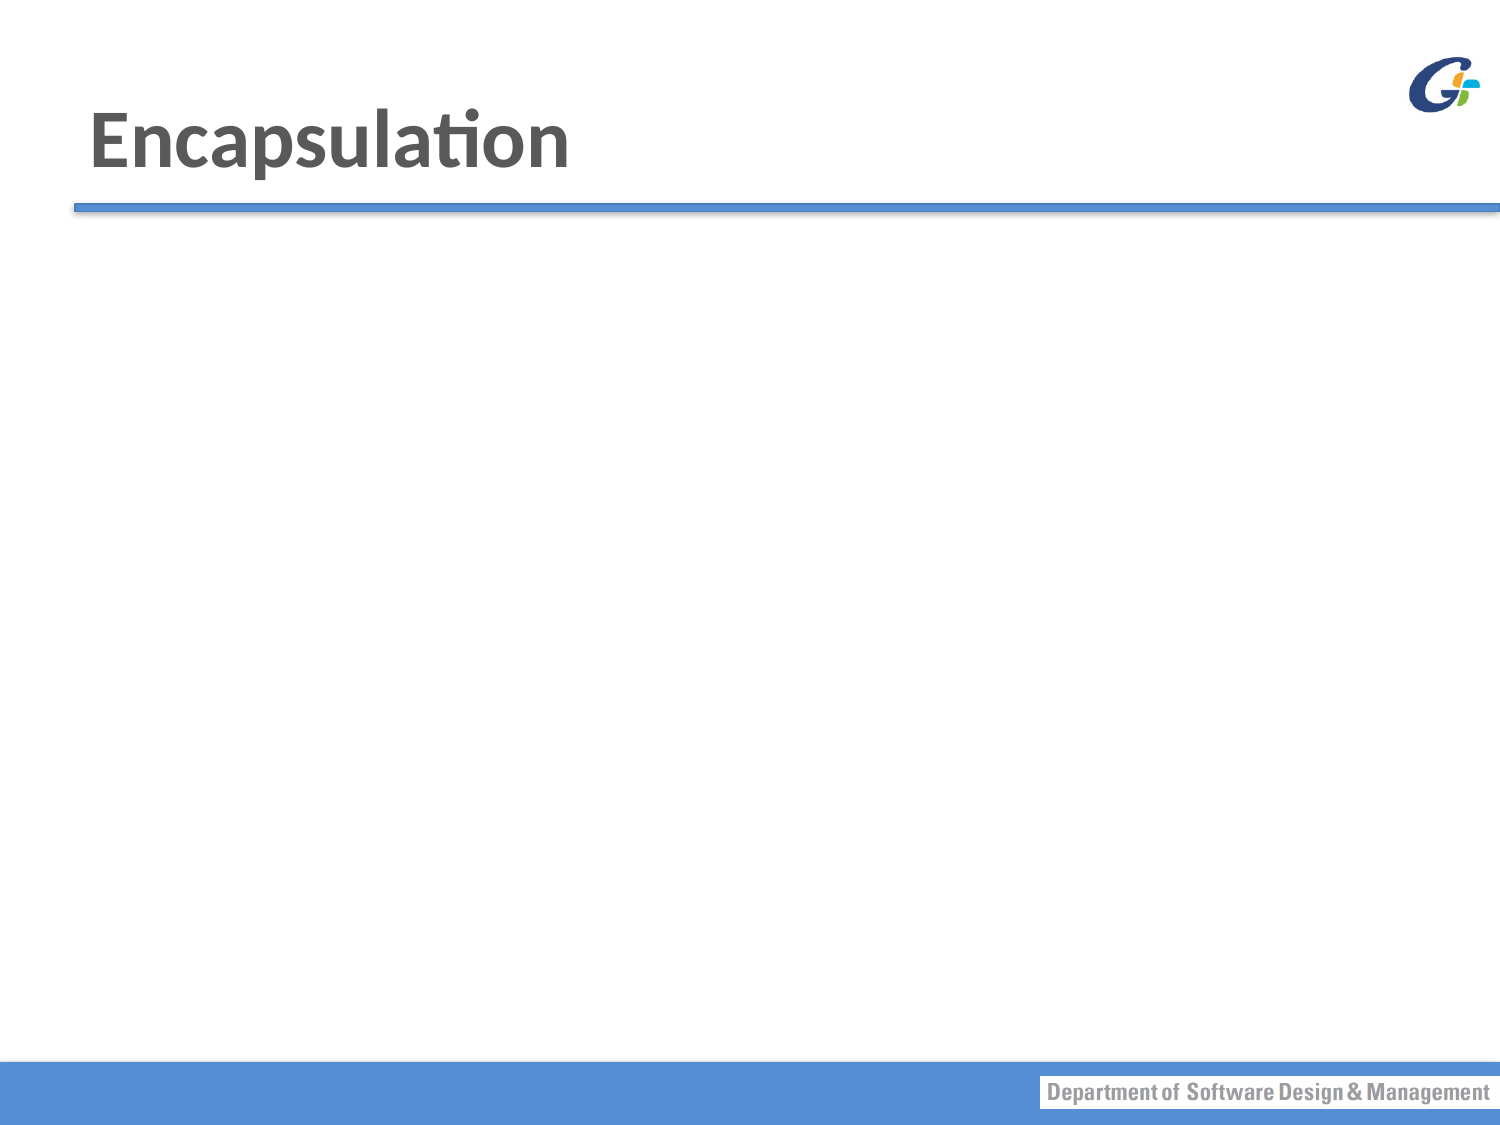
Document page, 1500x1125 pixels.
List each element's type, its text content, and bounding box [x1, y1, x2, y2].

picture [1040, 1076, 1500, 1109]
picture [1401, 50, 1482, 115]
title Encapsulation [75, 76, 1425, 225]
